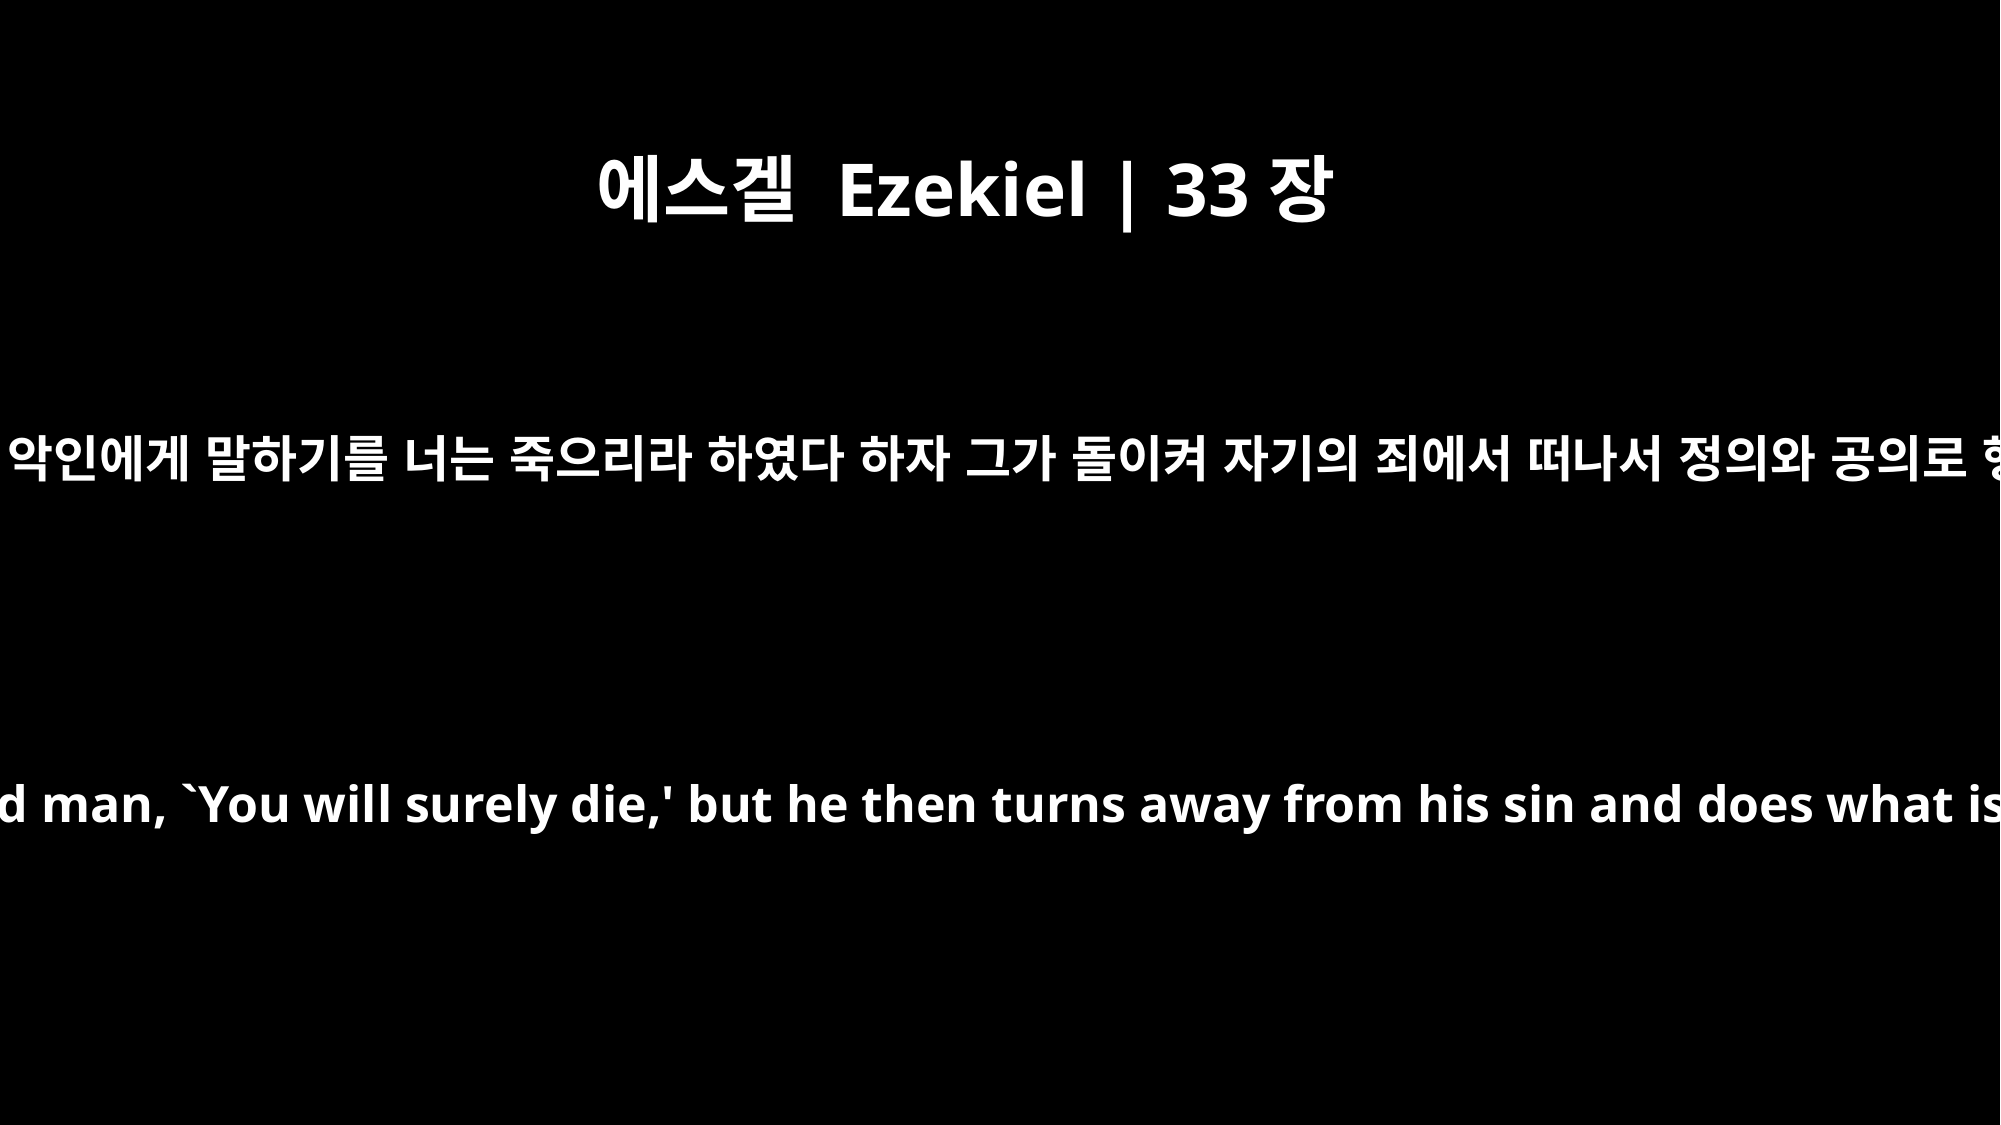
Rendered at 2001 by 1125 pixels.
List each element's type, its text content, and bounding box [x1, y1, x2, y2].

text_box 14 가령 내가 악인에게 말하기를 너는 죽으리라 하였다 하자 그가 돌이켜 자기의 죄에서 떠나서 정의와 공의로 행하여 [0, 359, 2000, 495]
text_box And if I say to the wicked man, `You will surely die,' but he then turns away from his sin and does what is just and right -- [0, 764, 2000, 840]
text_box 에스겔 Ezekiel | 33장 [581, 136, 1351, 239]
